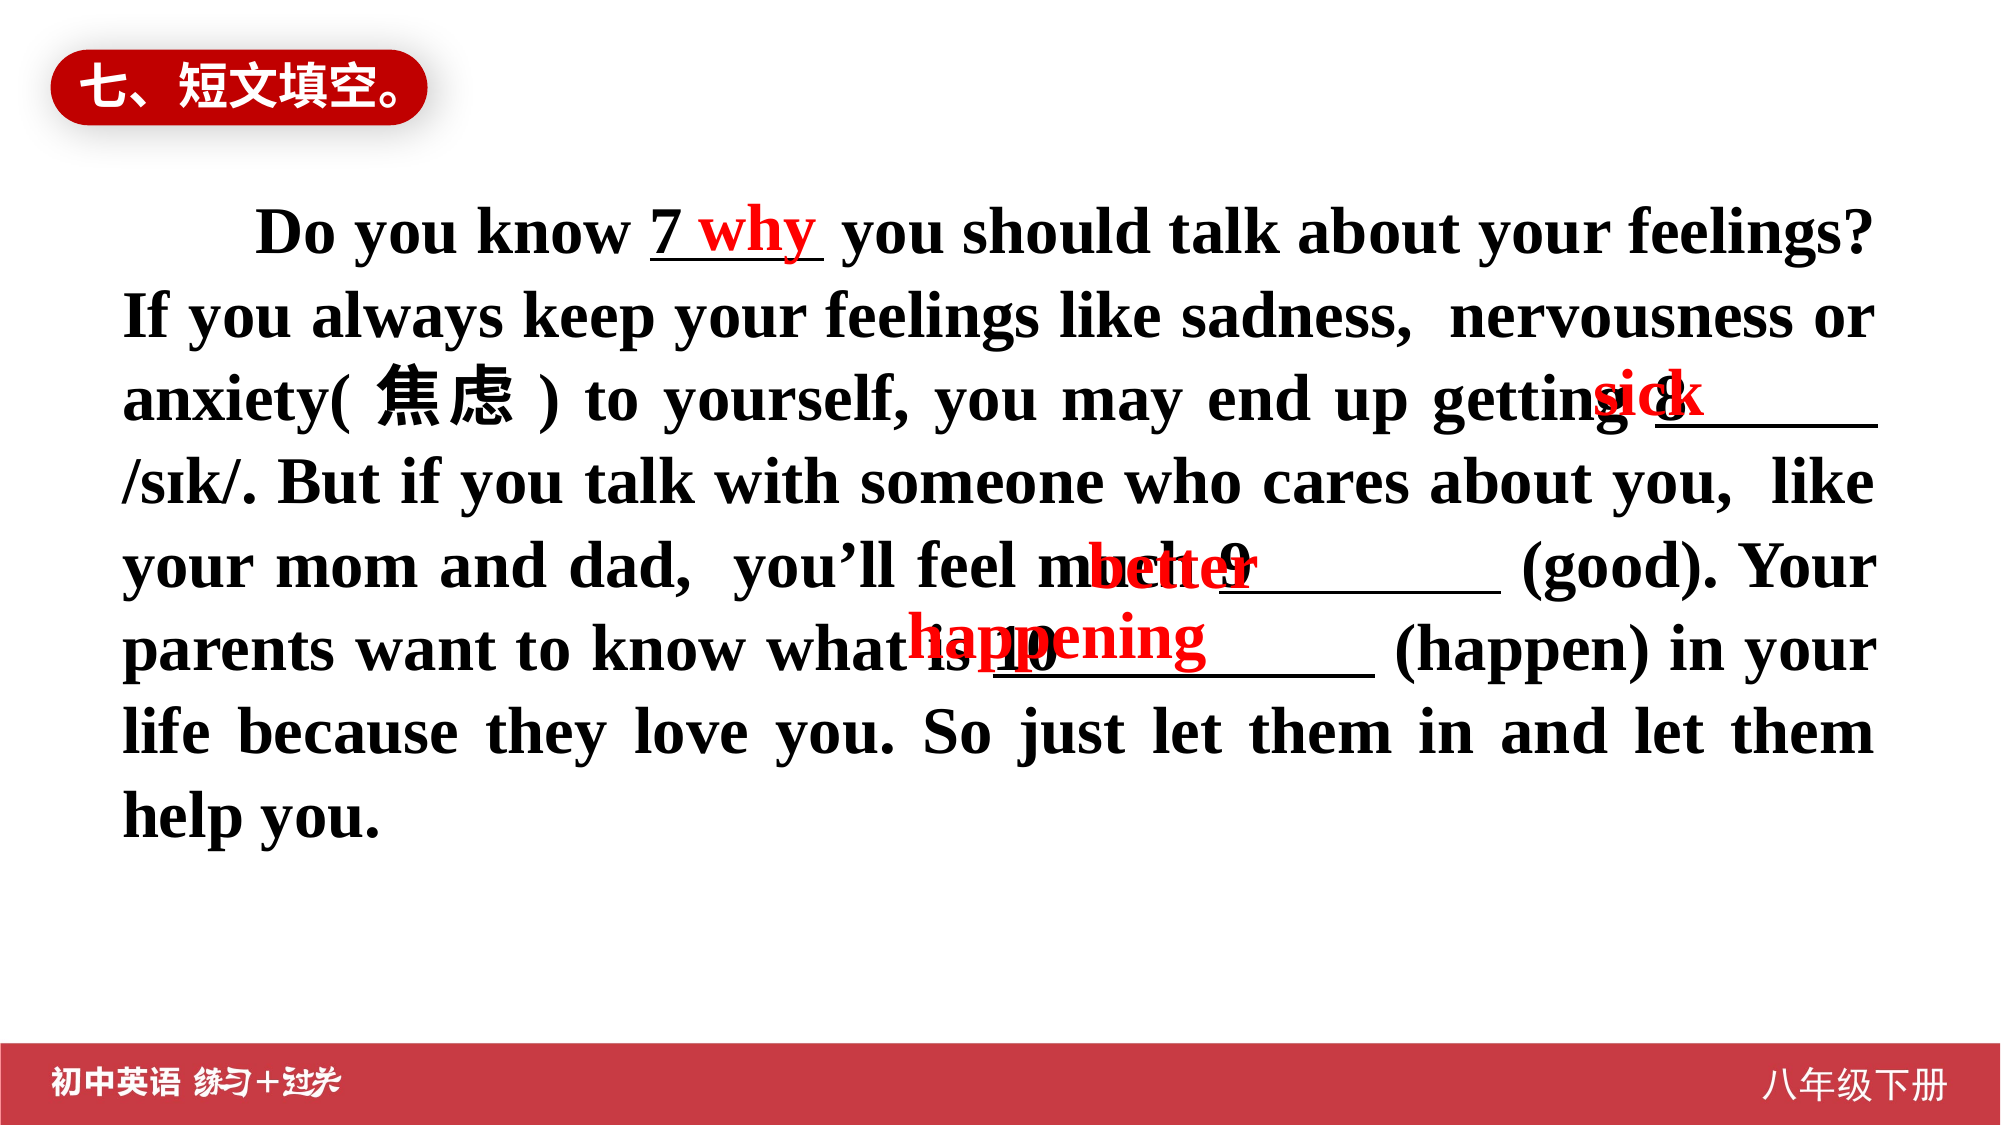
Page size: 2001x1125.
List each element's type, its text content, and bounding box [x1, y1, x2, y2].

text_box [49, 58, 63, 117]
text_box [70, 122, 408, 127]
text_box happening [892, 584, 1279, 680]
text_box why [683, 176, 871, 271]
text_box 七、短文填空。 [63, 47, 428, 122]
text_box Do you know 7 you should talk about your feelings? If you always keep your feelings like sadness, nervousness or anxiety(焦虑) to yourself, you may end up getting 8 /sɪk/. But if you talk with someone who cares about you, like your mom and dad, you’ll feel much 9 (good). Your parents want to know what is 10 (happen) in your life because they love you. So just let them in and let them help you. [107, 176, 1893, 941]
picture [0, 0, 2001, 1125]
text_box better [1073, 514, 1360, 610]
text_box sick [1578, 341, 1809, 437]
